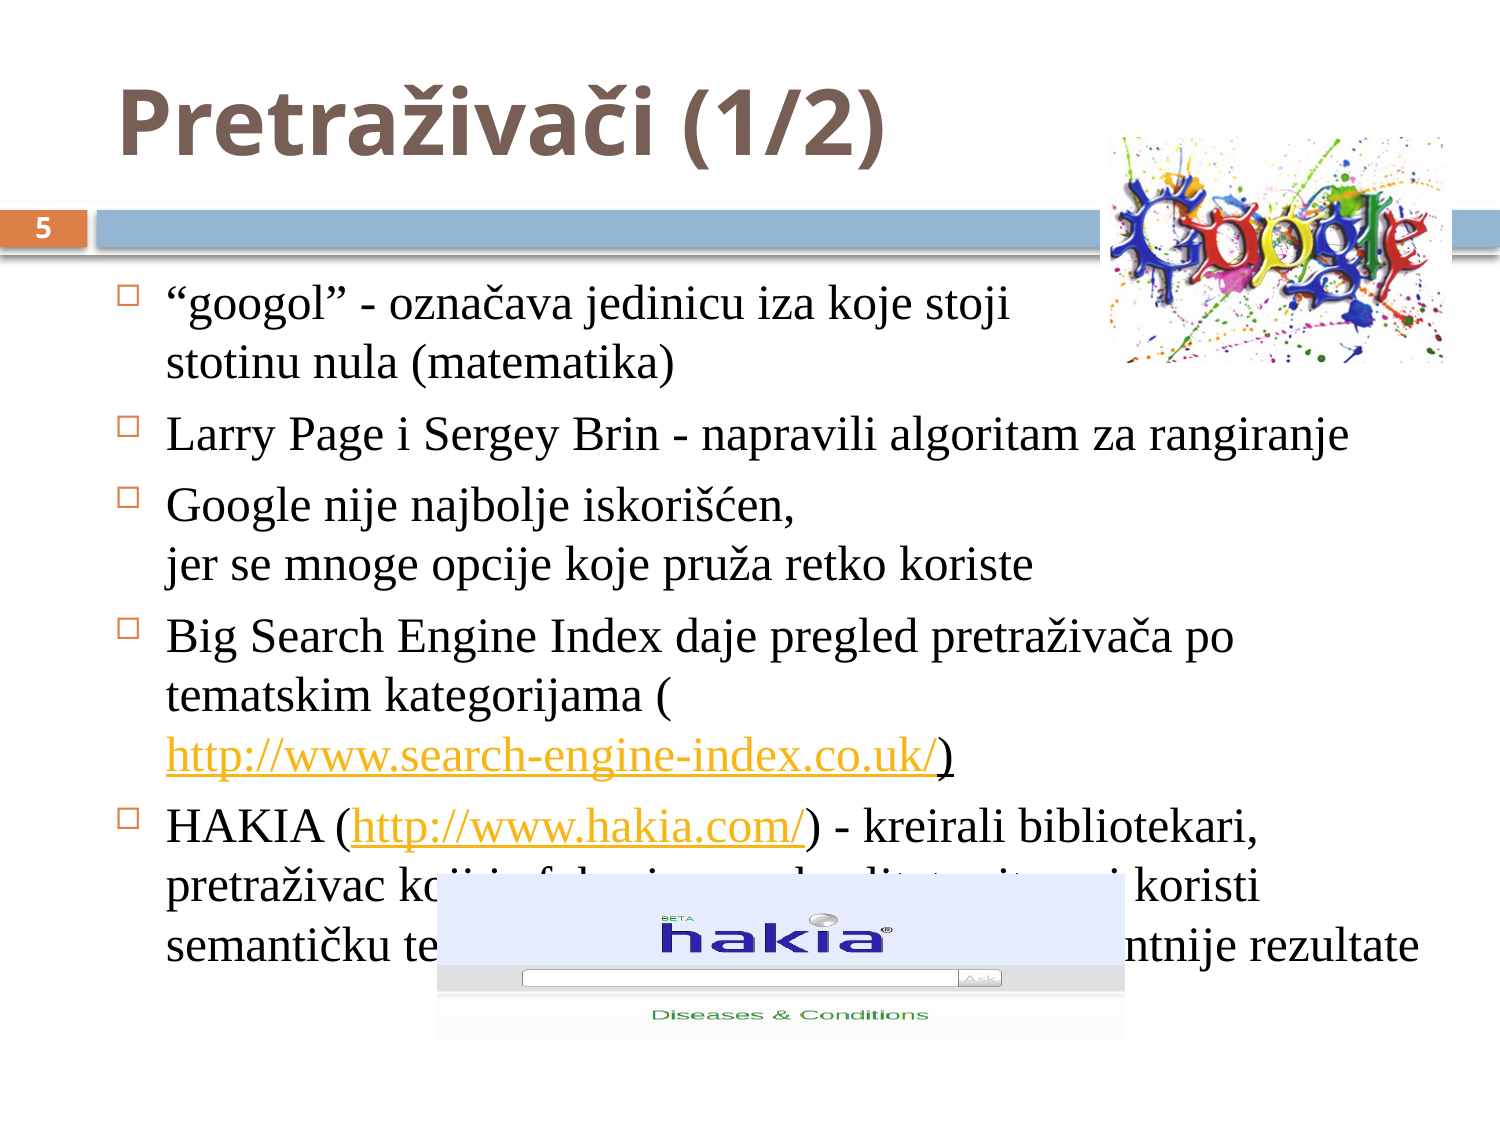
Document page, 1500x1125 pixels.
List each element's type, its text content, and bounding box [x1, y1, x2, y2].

slide_number 5 [0, 208, 88, 249]
picture [1099, 137, 1452, 363]
picture [437, 874, 1126, 1041]
title Pretraživači (1/2) [100, 37, 1438, 200]
list “googol” - označava jedinicu iza koje stoji stotinu nula (matematika) Larry Page i Sergey Brin - napravili algoritam za rangiranje Google nije najbolje iskorišćen, jer se mnoge opcije koje pruža retko koriste Big Search Engine Index daje pregled pretraživača po tematskim kategorijama (http://www.search-engine-index.co.uk/) HAKIA (http://www.hakia.com/) - kreirali bibliotekari, pretraživac koji je fokusiran na kvalitet sajtova i koristi semantičku tehnologiju da bi pronašao najrelevantnije rezultate [100, 262, 1438, 1000]
